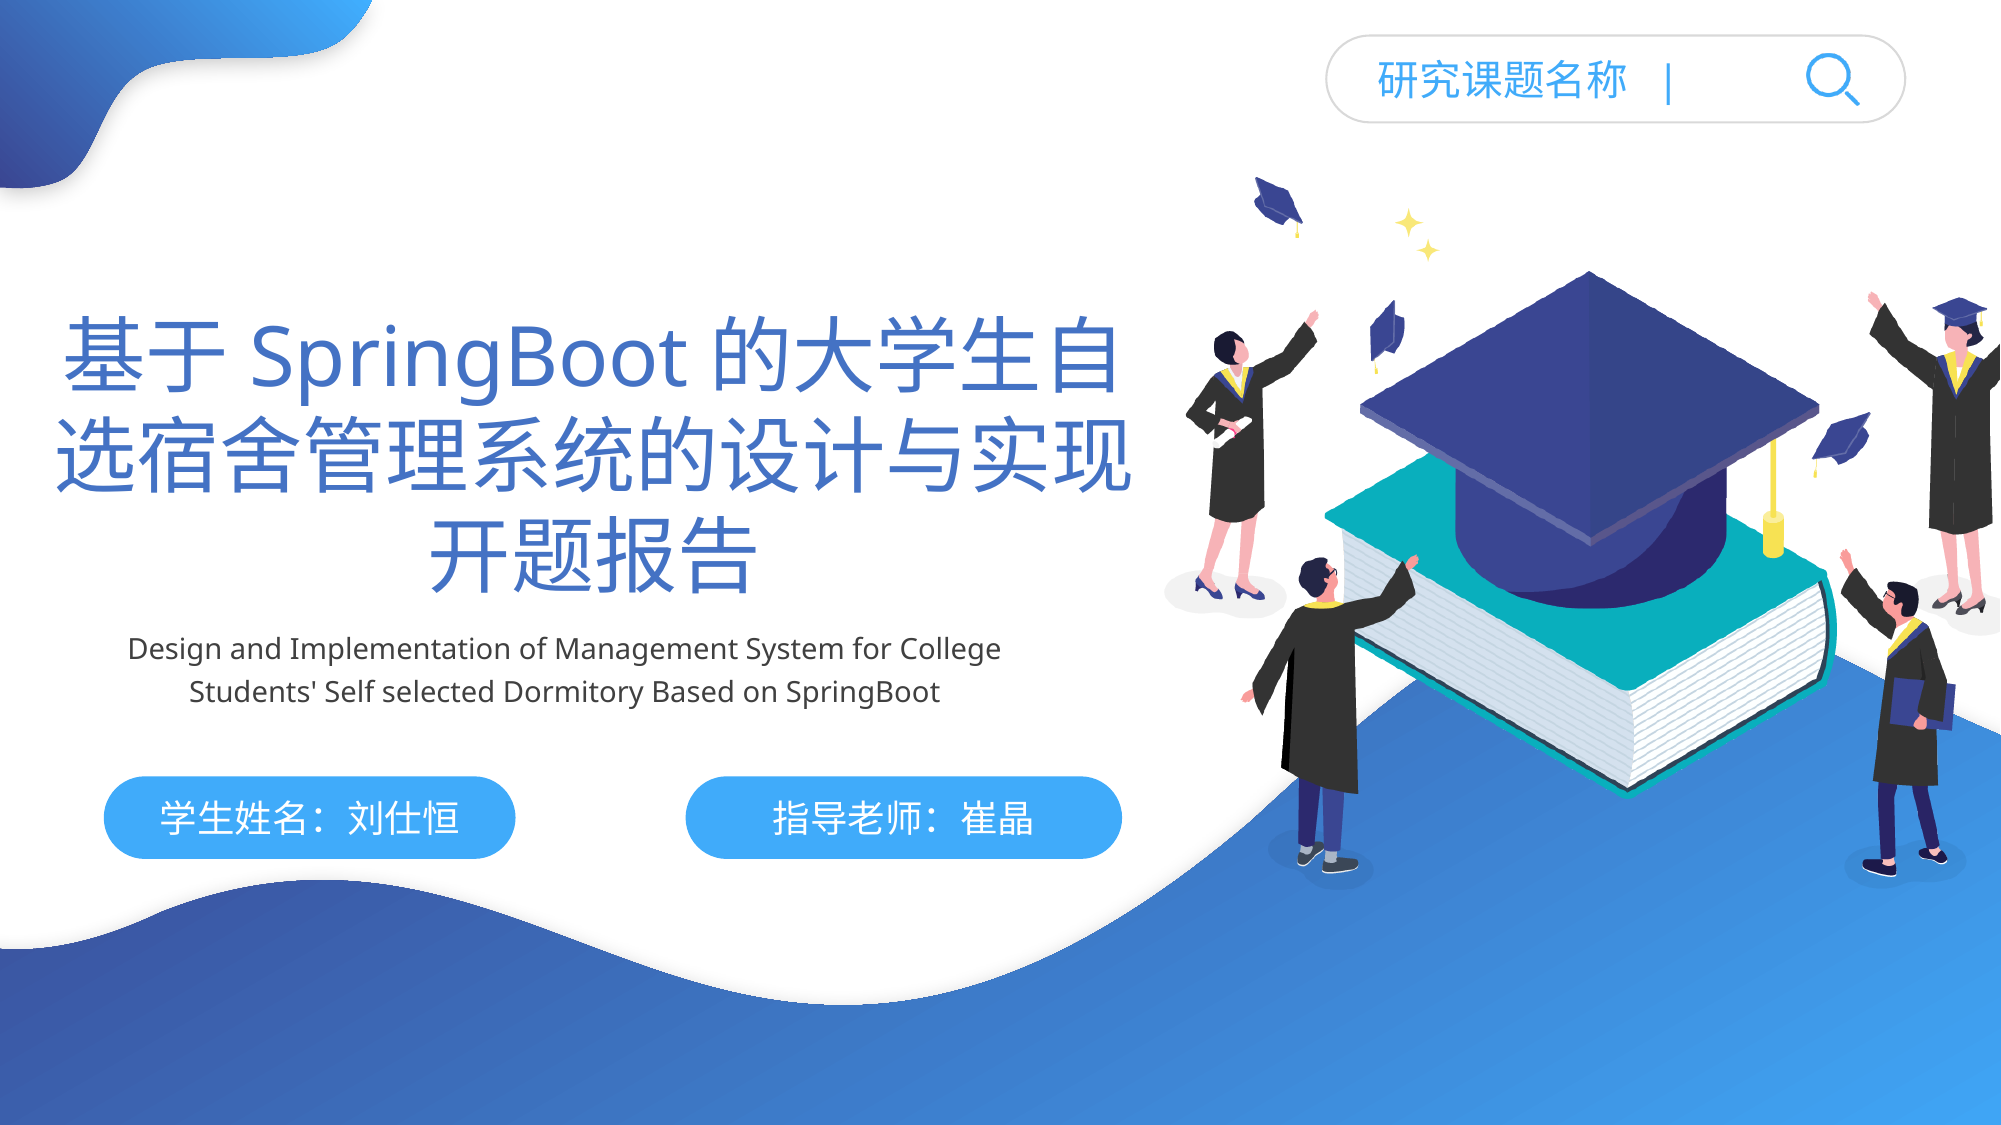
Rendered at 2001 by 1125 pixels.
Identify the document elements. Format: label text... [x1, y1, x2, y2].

picture [1164, 177, 2000, 890]
text_box [0, 0, 372, 189]
text_box [0, 880, 2000, 1125]
text_box Design and Implementation of Management System for College Students' Self selected Dormitory Based on SpringBoot [65, 613, 1065, 716]
text_box 学生姓名：刘仕恒 [103, 776, 516, 859]
text_box 基于SpringBoot的大学生自选宿舍管理系统的设计与实现开题报告 [23, 295, 1164, 611]
text_box 指导老师：崔晶 [685, 776, 1123, 859]
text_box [1326, 35, 1906, 123]
